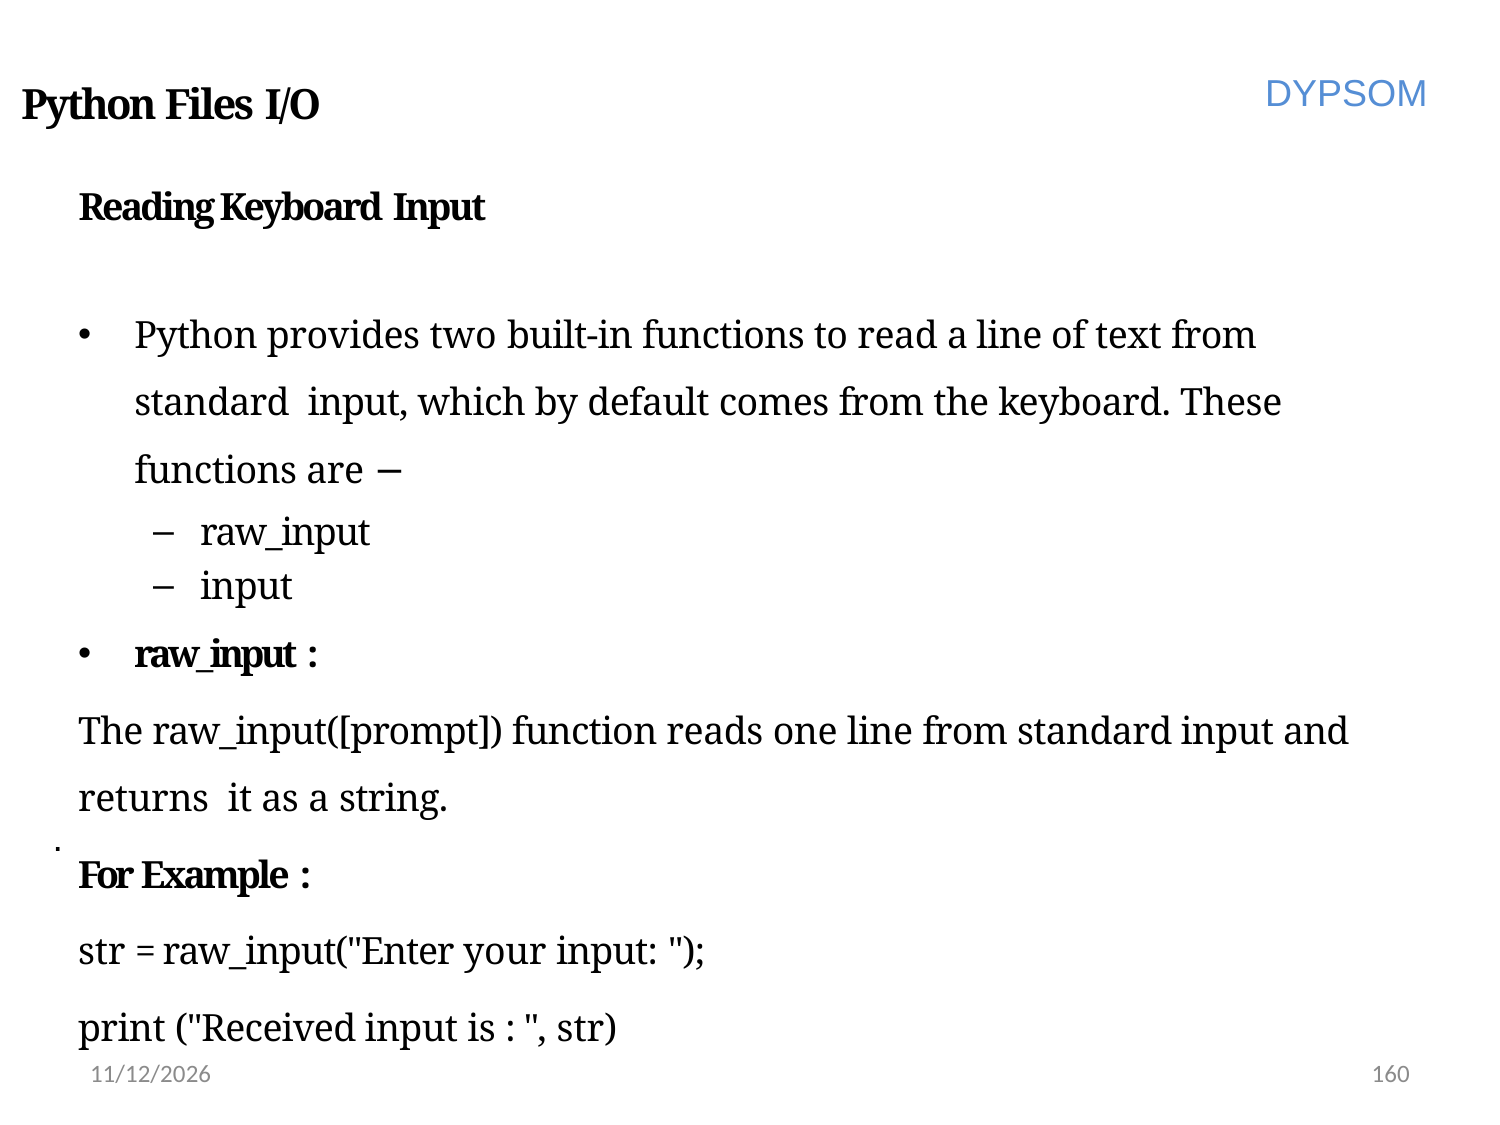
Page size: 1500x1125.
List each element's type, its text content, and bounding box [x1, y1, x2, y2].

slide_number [75, 1049, 425, 1103]
text_box Reading Keyboard Input Python provides two built-in functions to read a line of text from standard input, which by default comes from the keyboard. These functions are − raw_input input raw_input : The raw_input([prompt]) function reads one line from standard input and returns it as a string. . For Example : str = raw_input("Enter your input: "); print ("Received input is : ", str) [50, 181, 1398, 1049]
text_box DYPSOM [1263, 66, 1474, 114]
slide_number 160 [1074, 1042, 1425, 1103]
title Python Files I/O [13, 7, 327, 198]
